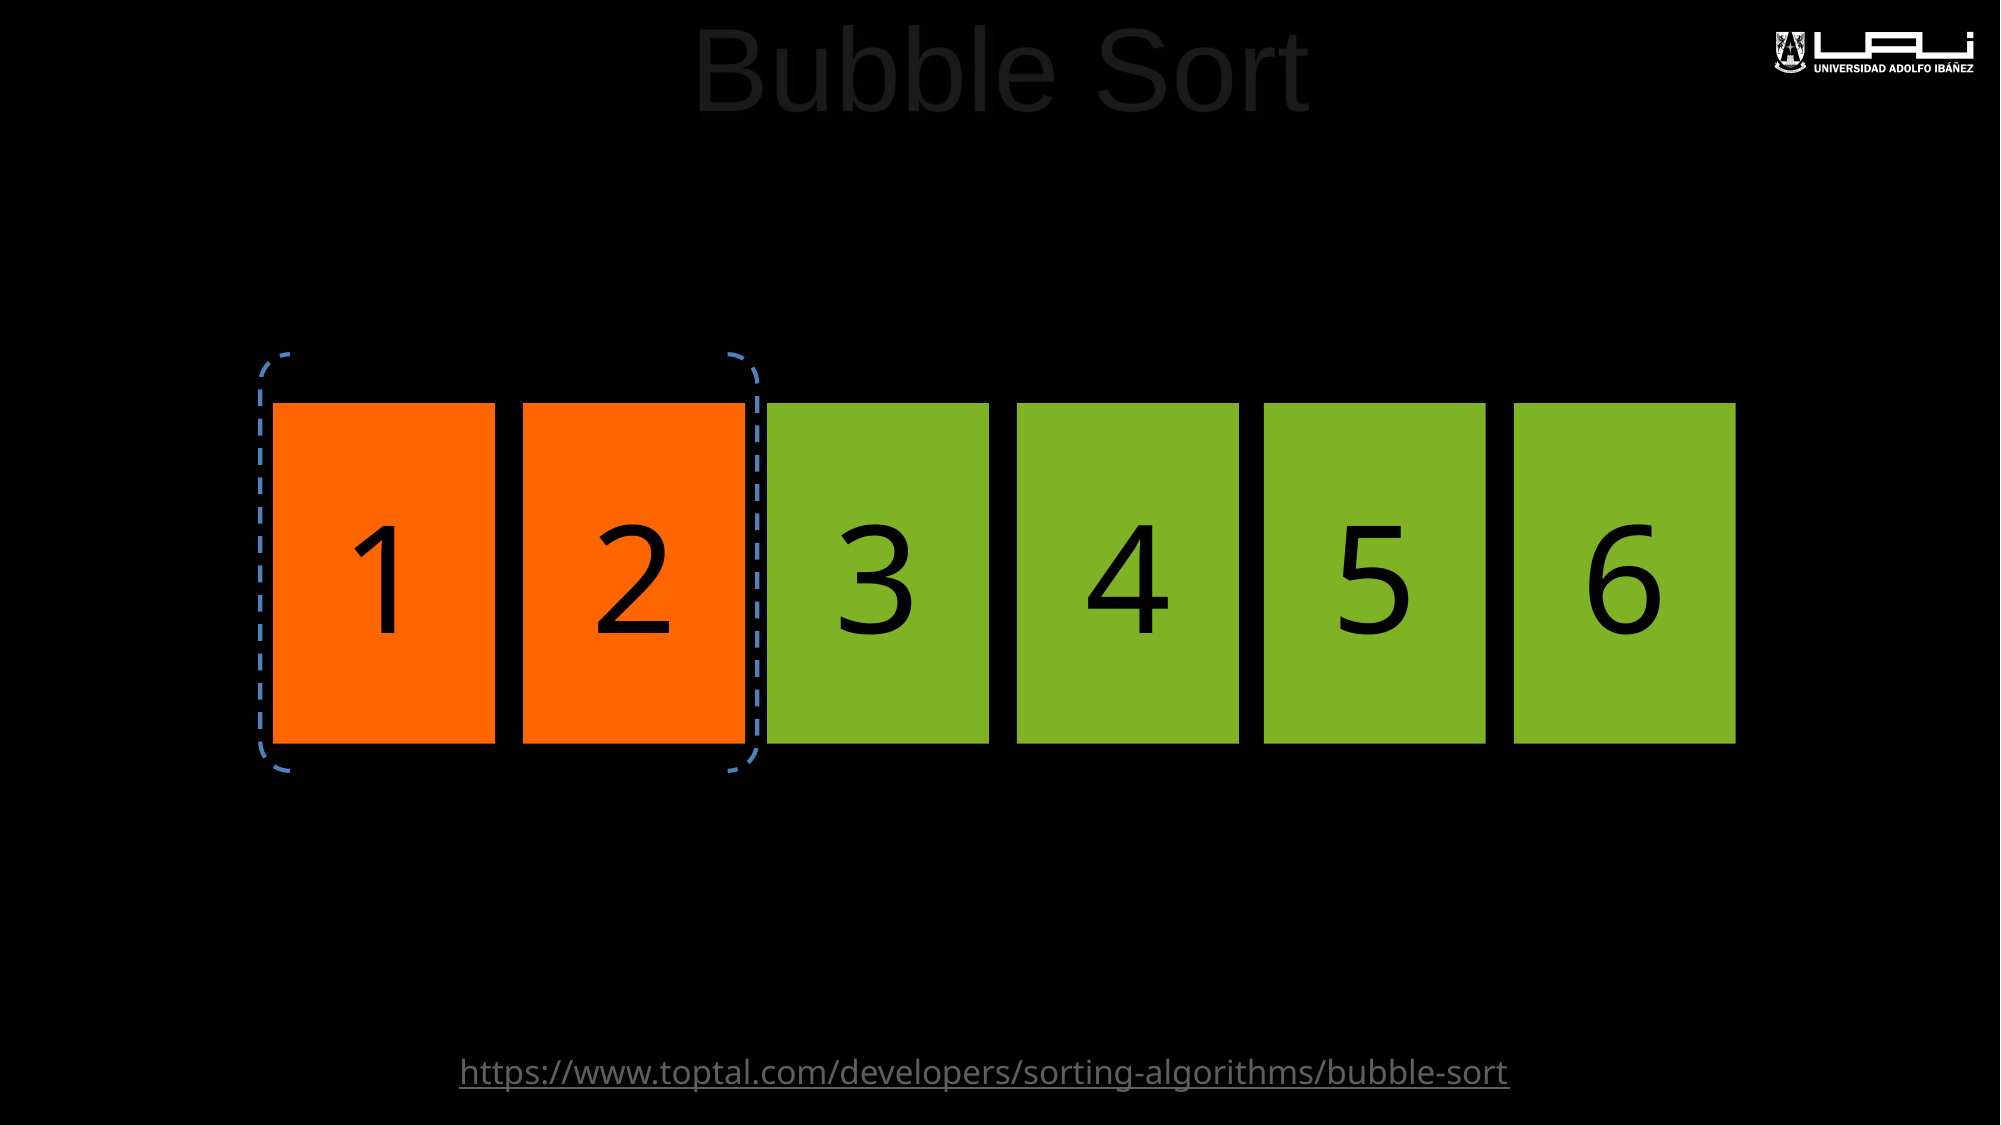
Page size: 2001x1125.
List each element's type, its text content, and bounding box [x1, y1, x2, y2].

text_box 3 [767, 403, 989, 744]
text_box [260, 354, 758, 771]
text_box 6 [1513, 403, 1736, 744]
text_box 4 [1016, 403, 1239, 744]
text_box 5 [1263, 403, 1486, 744]
text_box https://www.toptal.com/developers/sorting-algorithms/bubble-sort [62, 1044, 1907, 1103]
title Bubble Sort [0, 0, 2000, 164]
